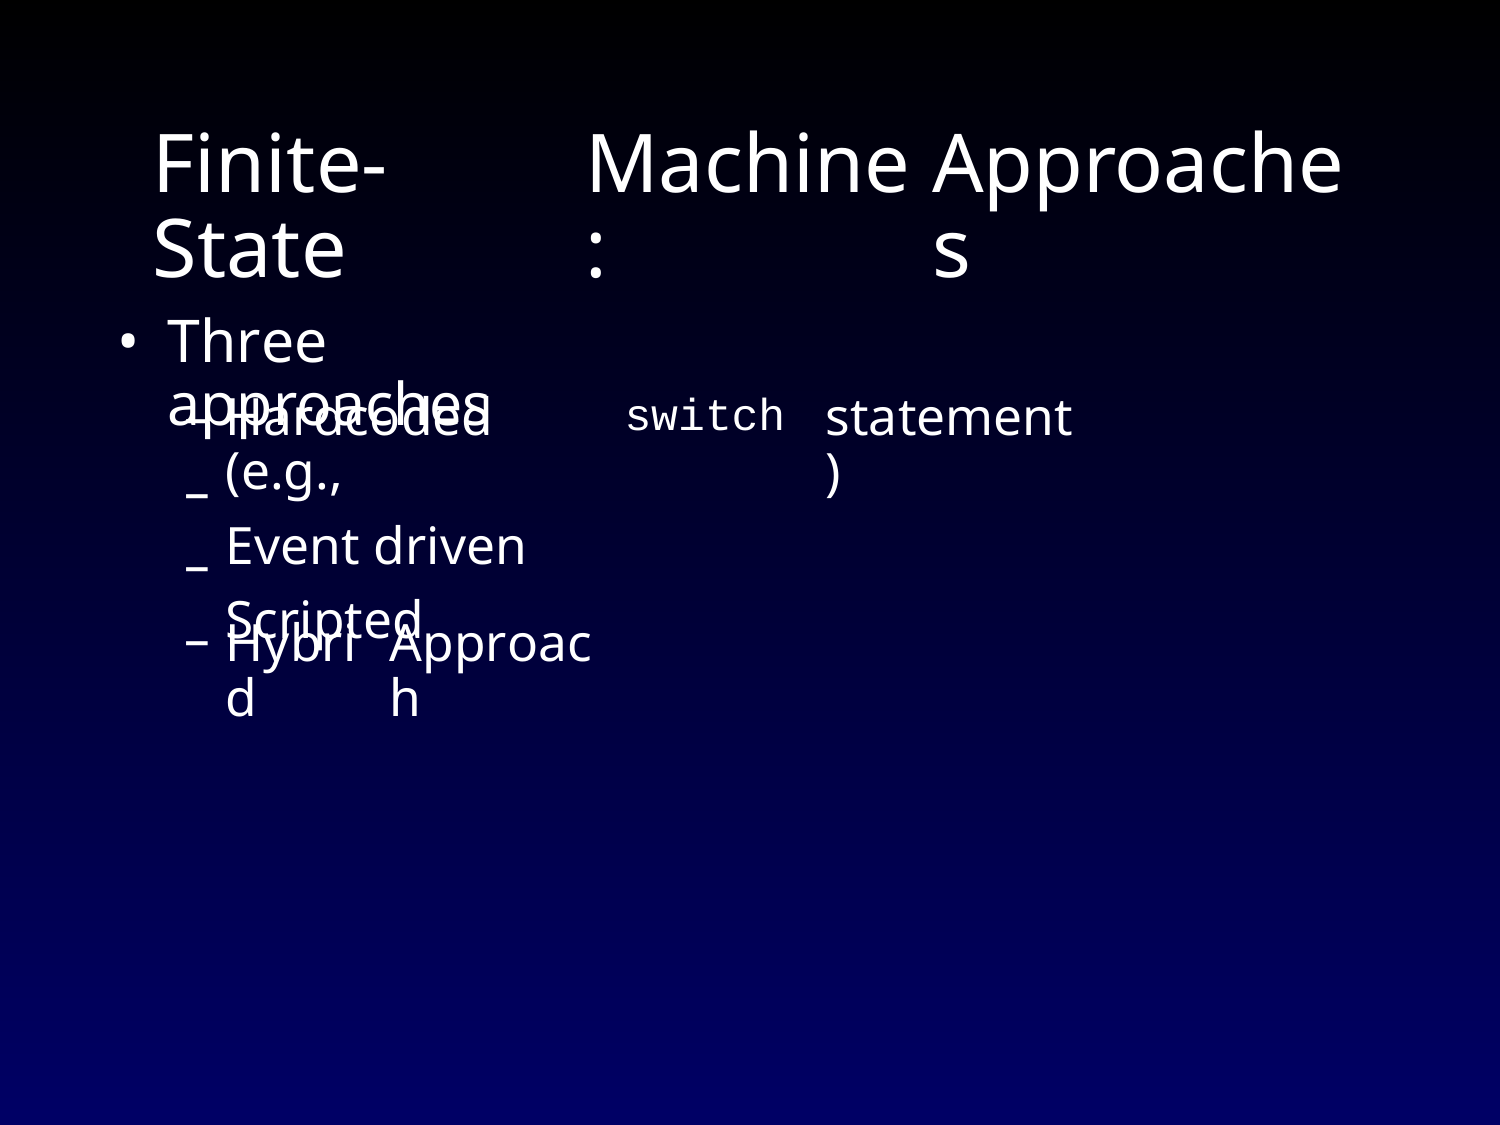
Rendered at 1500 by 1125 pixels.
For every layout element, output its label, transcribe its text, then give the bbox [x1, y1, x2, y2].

text_box statement) [823, 390, 1083, 446]
text_box Hybrid [223, 616, 383, 672]
text_box Three approaches [165, 312, 645, 375]
text_box • [116, 312, 156, 375]
text_box Hardcoded (e.g., Event driven Scripted [223, 390, 618, 598]
text_box Machine: [583, 124, 921, 209]
text_box Finite-State [151, 124, 575, 209]
text_box Approaches [930, 124, 1361, 209]
text_box Approach [387, 616, 613, 672]
text_box – – – – [182, 390, 222, 672]
text_box switch [622, 393, 820, 449]
